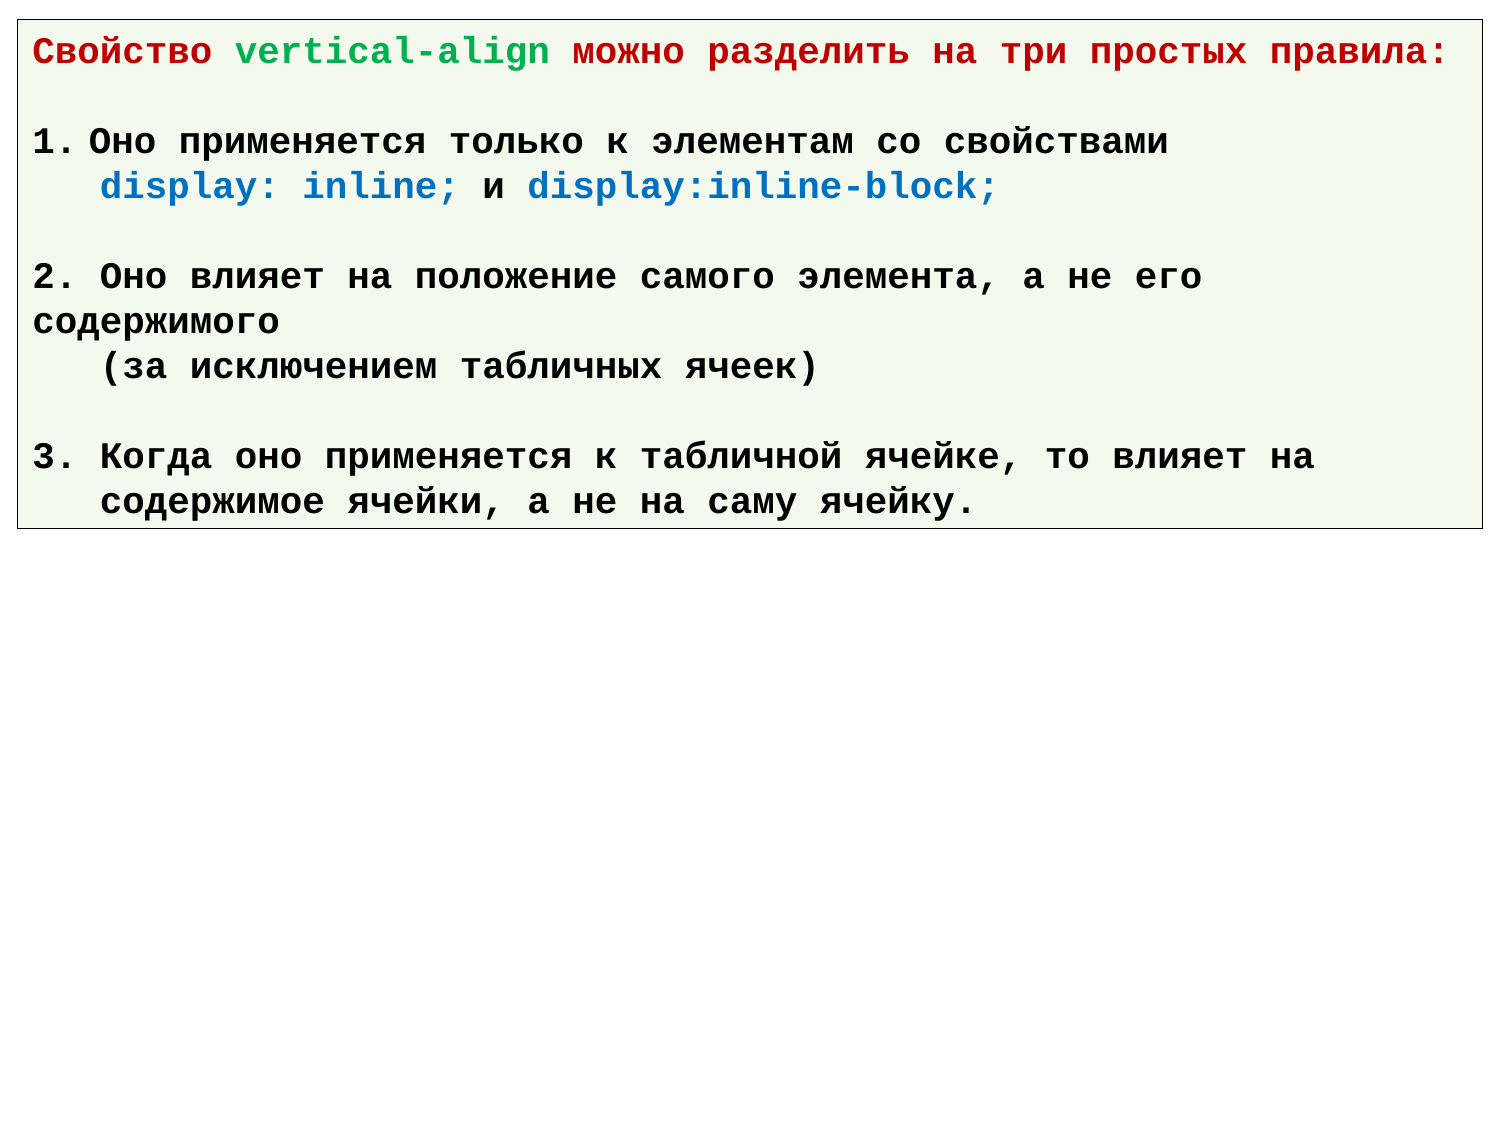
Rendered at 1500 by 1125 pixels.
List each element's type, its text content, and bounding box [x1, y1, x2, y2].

text_box Свойство vertical-align можно разделить на три простых правила: Оно применяется только к элементам со свойствами display: inline; и display:inline-block; 2. Оно влияет на положение самого элемента, а не его содержимого (за исключением табличных ячеек) 3. Когда оно применяется к табличной ячейке, то влияет на содержимое ячейки, а не на саму ячейку. [17, 19, 1483, 529]
